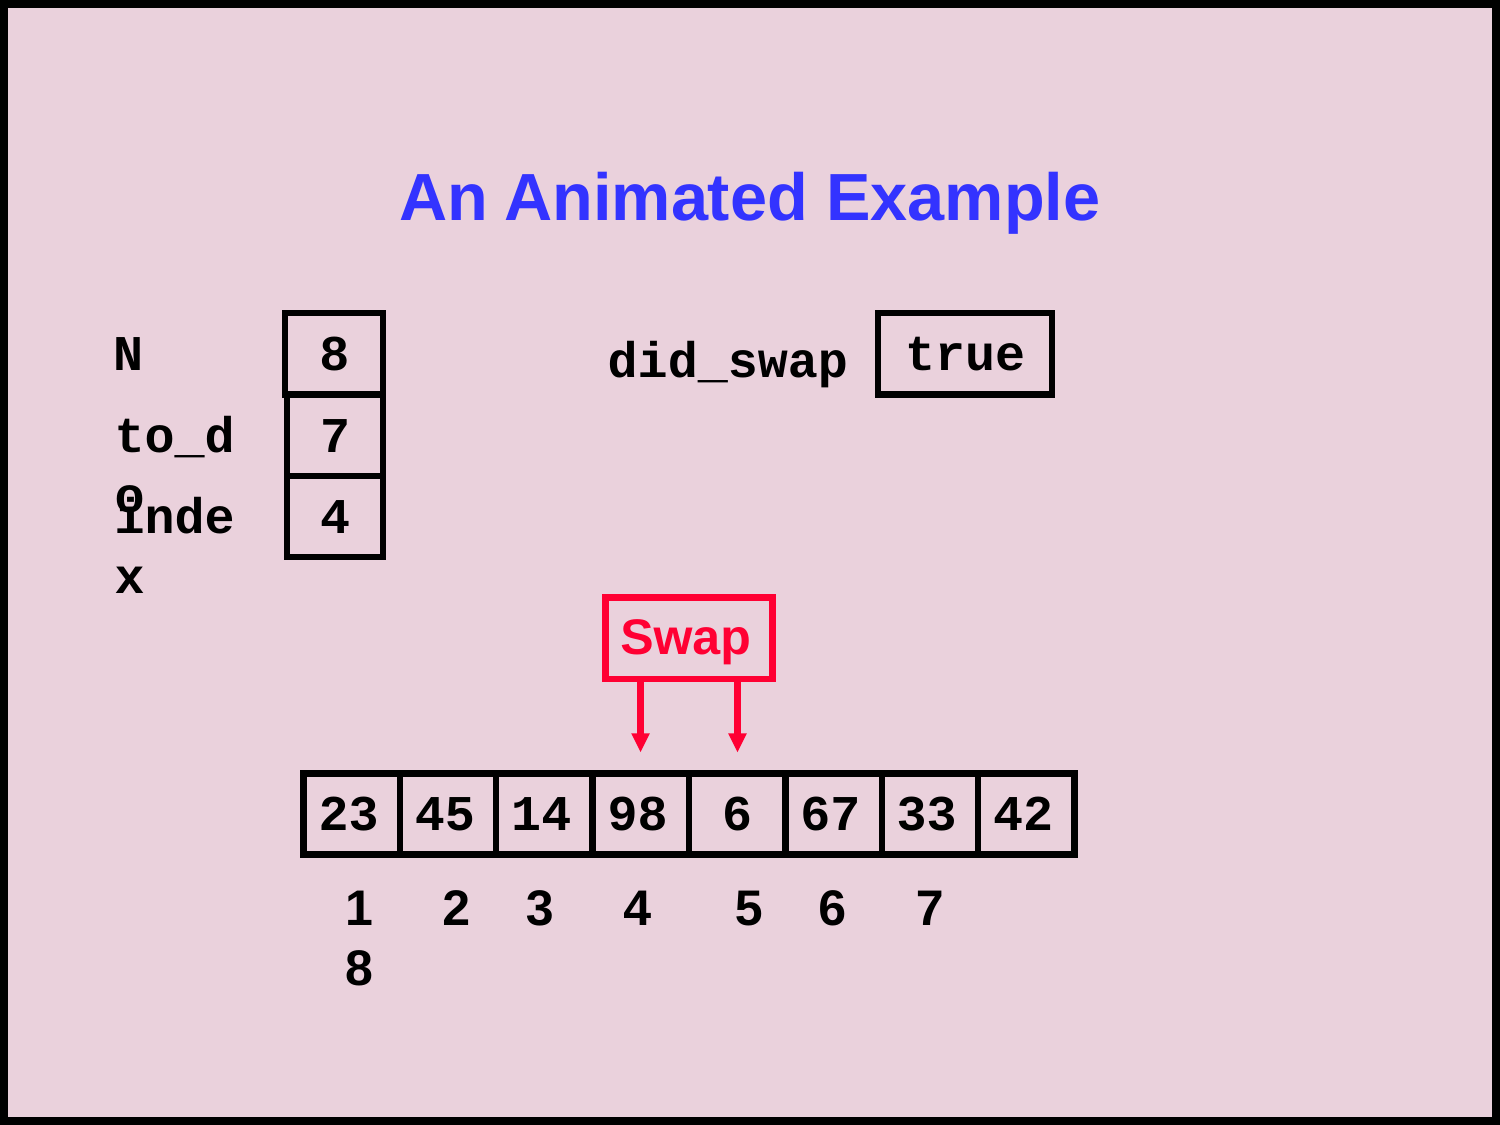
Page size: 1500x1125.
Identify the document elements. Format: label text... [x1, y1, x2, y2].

text_box N [98, 313, 279, 389]
text_box 4 [286, 475, 384, 557]
title An Animated Example [112, 99, 1388, 288]
text_box to_do [99, 394, 280, 470]
text_box 45 [400, 773, 497, 855]
text_box 14 [497, 773, 592, 855]
text_box 23 [303, 773, 400, 855]
text_box did_swap [592, 319, 877, 395]
text_box 67 [786, 773, 881, 855]
text_box Swap [605, 597, 773, 679]
text_box 33 [881, 773, 978, 855]
text_box 1 2 3 4 5 6 7 8 [329, 868, 1053, 944]
text_box true [877, 313, 1053, 395]
text_box 98 [592, 773, 688, 855]
text_box 7 [286, 395, 384, 475]
text_box index [99, 475, 280, 551]
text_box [640, 678, 738, 753]
text_box 42 [978, 773, 1075, 855]
text_box 6 [688, 773, 786, 855]
text_box 8 [285, 313, 384, 395]
